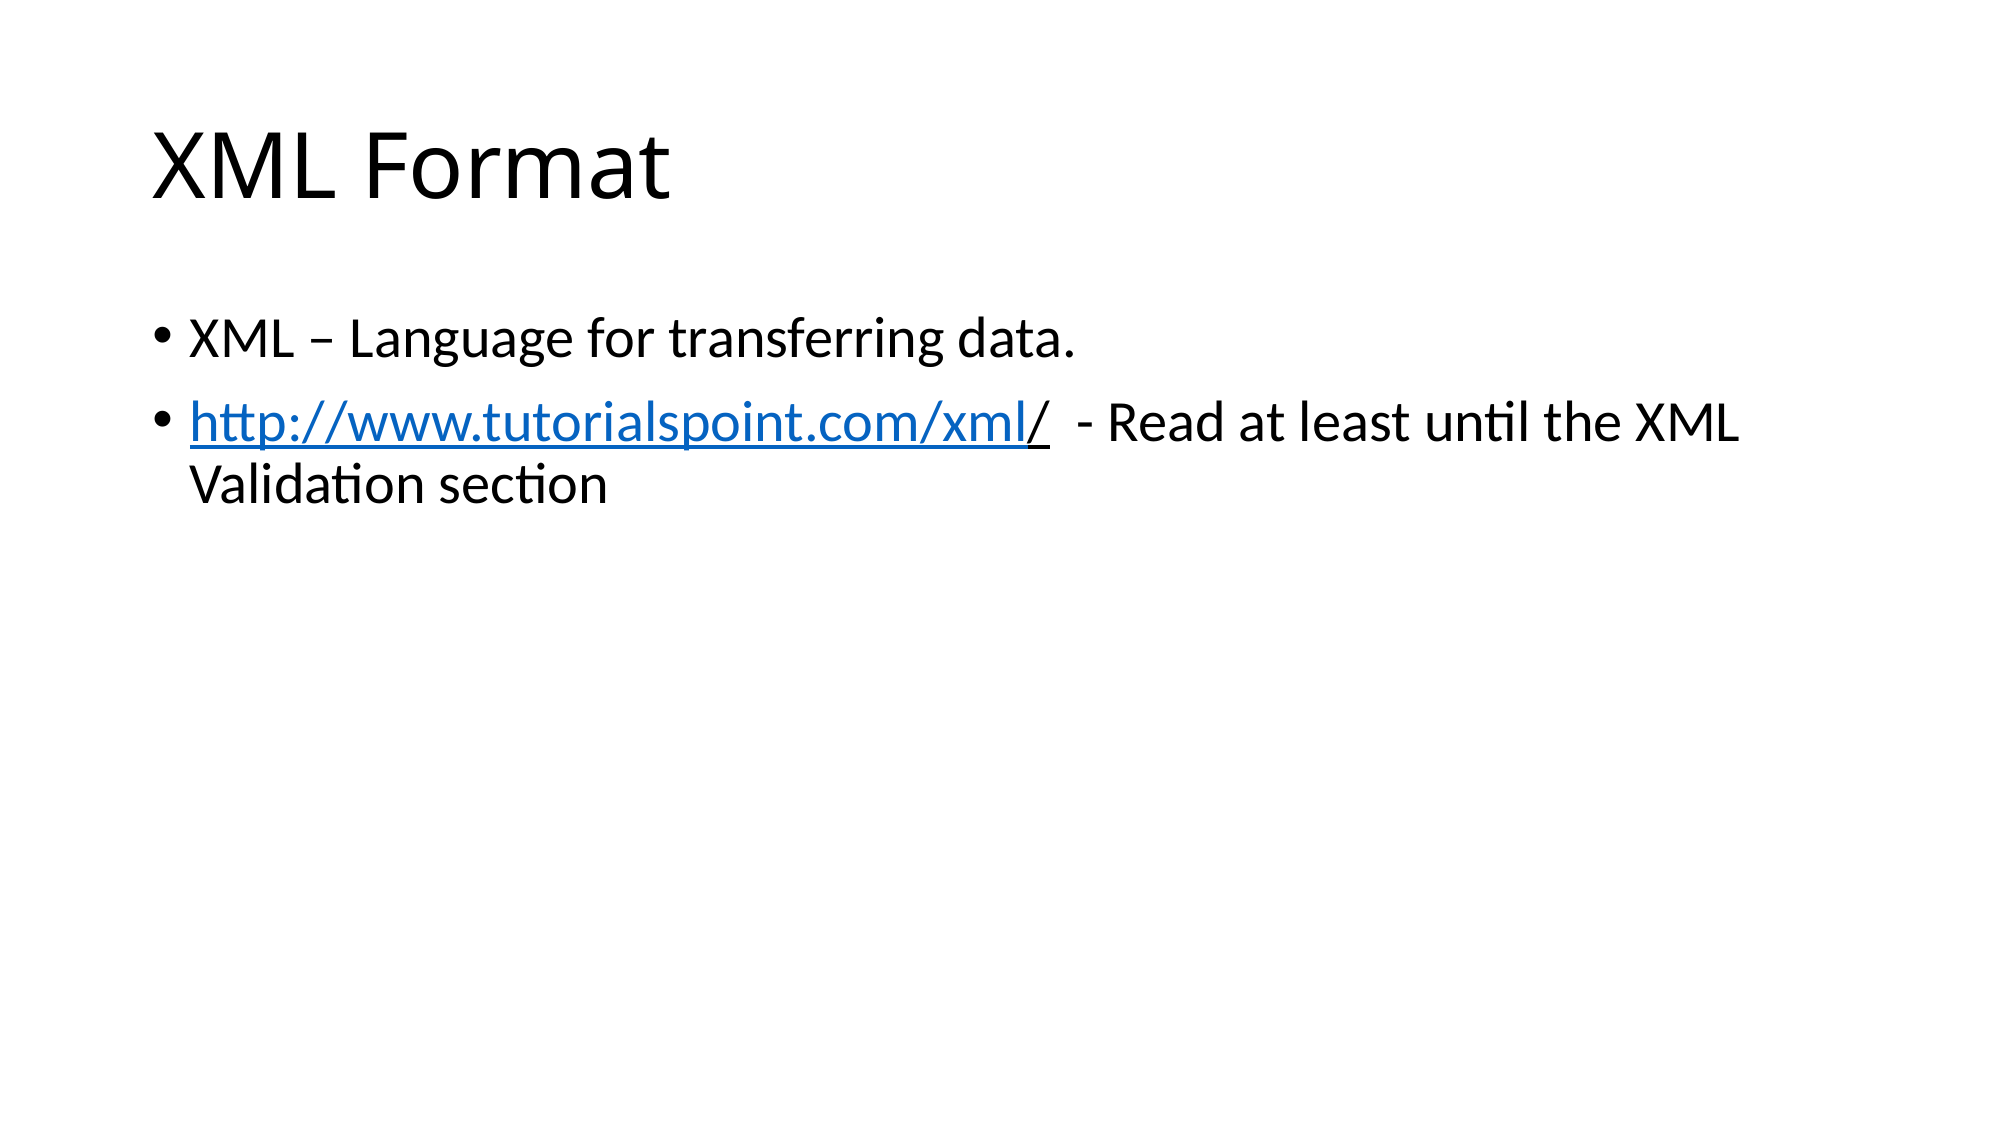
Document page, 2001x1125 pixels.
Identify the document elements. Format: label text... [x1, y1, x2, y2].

title XML Format [137, 59, 1863, 278]
list XML – Language for transferring data. http://www.tutorialspoint.com/xml/ - Read at least until the XML Validation section [137, 299, 1863, 1014]
